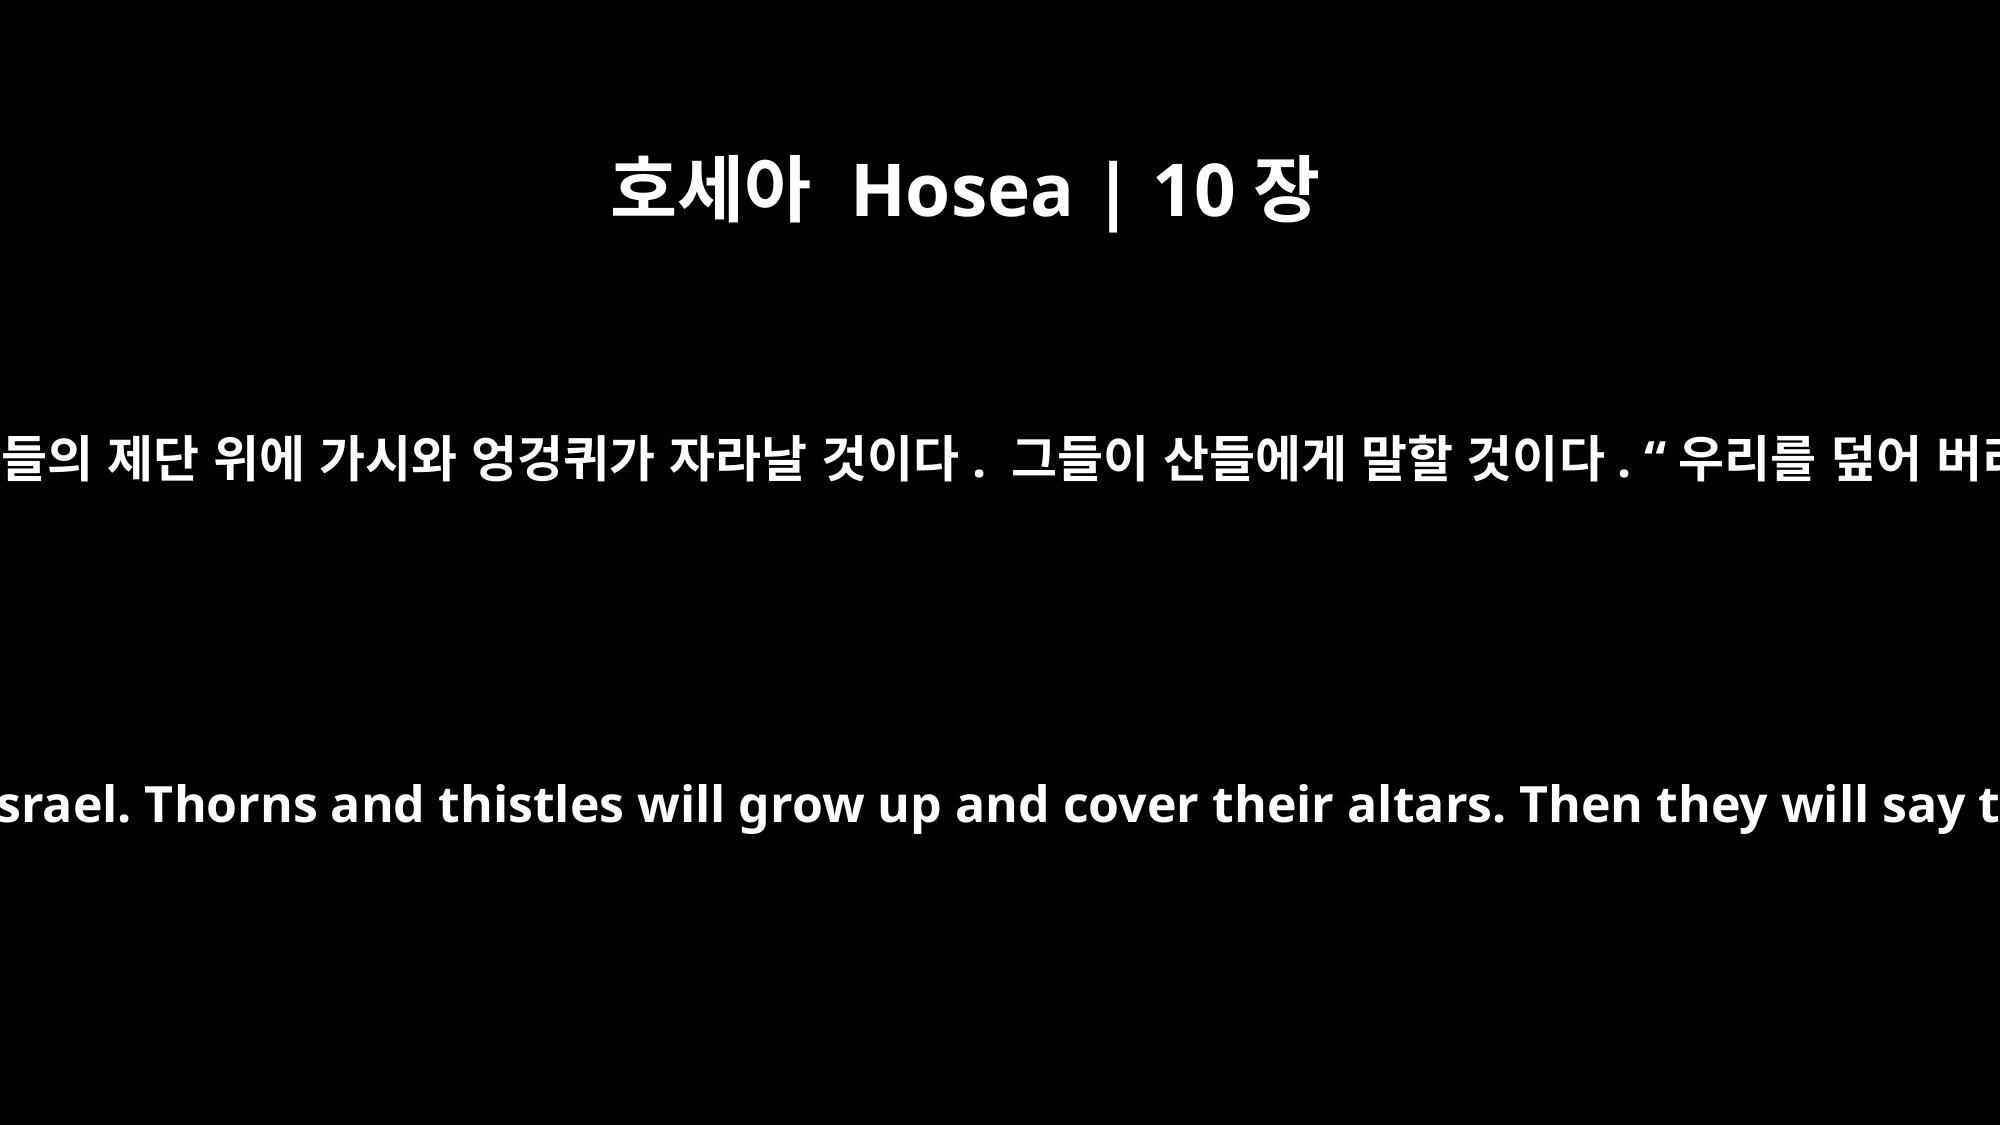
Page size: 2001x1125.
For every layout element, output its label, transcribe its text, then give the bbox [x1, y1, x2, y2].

text_box The high places of wickedness will be destroyed -- it is the sin of Israel. Thorns and thistles will grow up and cover their altars. Then they will say to the mountains, "Cover us!" and to the hills, "Fall on us!" [0, 764, 2000, 840]
text_box 8 이스라엘의 죄의 상징인 아웬의 산당들이 부서질 것이다. 그들의 제단 위에 가시와 엉겅퀴가 자라날 것이다. 그들이 산들에게 말할 것이다. “우리를 덮어 버리라!” 언덕들에게 말할 것이다. “우리 위에 무너지라!” [0, 359, 2000, 495]
text_box 호세아 Hosea | 10장 [595, 136, 1337, 239]
